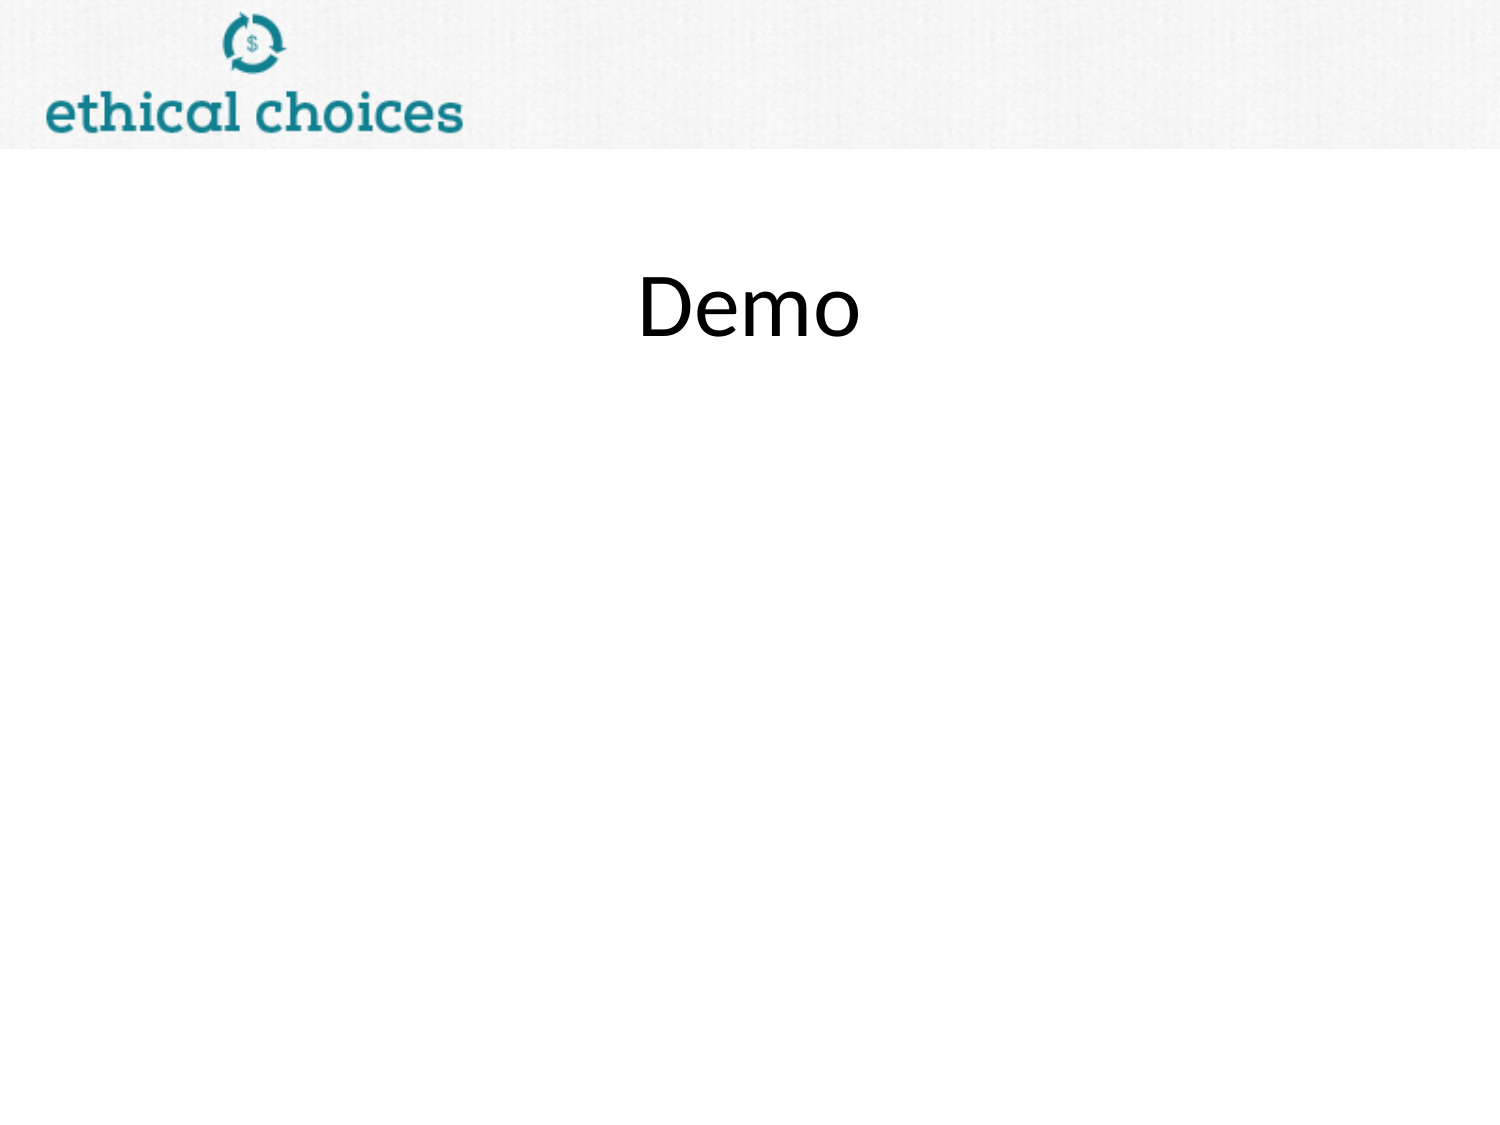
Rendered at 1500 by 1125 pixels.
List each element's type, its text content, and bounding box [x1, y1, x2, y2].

title Demo [75, 206, 1425, 394]
picture [0, 0, 1500, 149]
